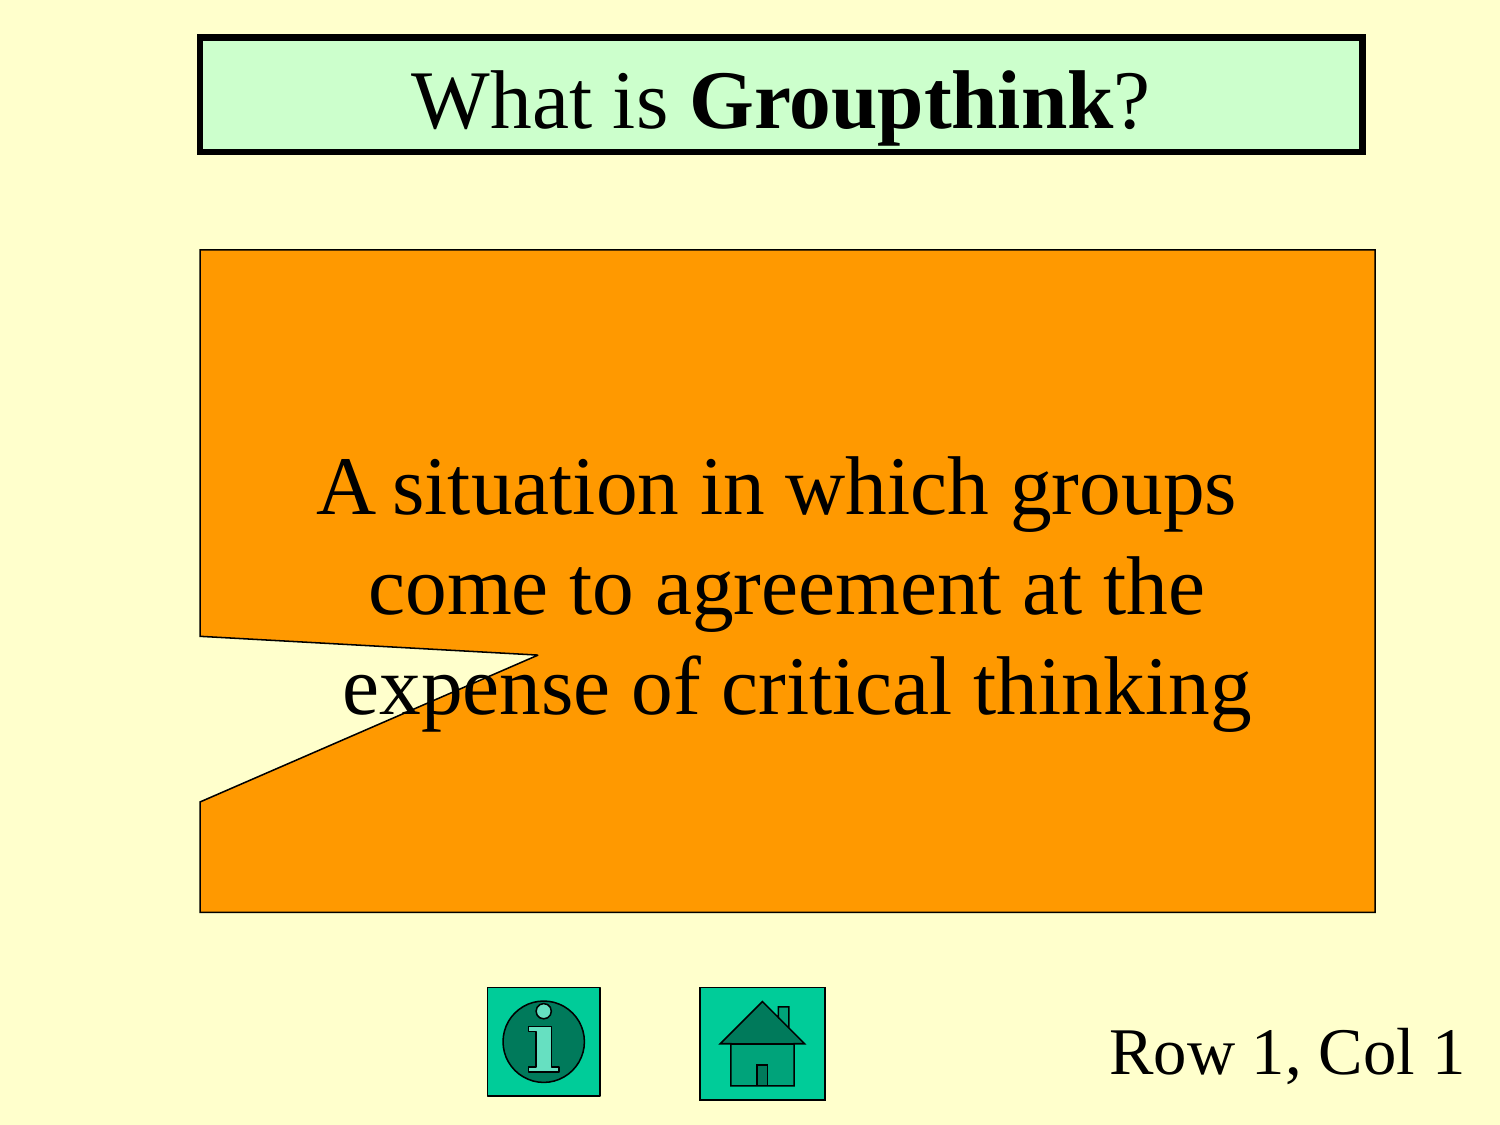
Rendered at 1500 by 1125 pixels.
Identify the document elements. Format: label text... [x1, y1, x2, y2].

text_box [699, 987, 826, 1101]
text_box A situation in which groups come to agreement at the expense of critical thinking [200, 249, 1376, 913]
text_box What is Groupthink? [200, 37, 1363, 153]
subtitle Row 1, Col 1 [1074, 999, 1500, 1125]
text_box [487, 987, 601, 1097]
